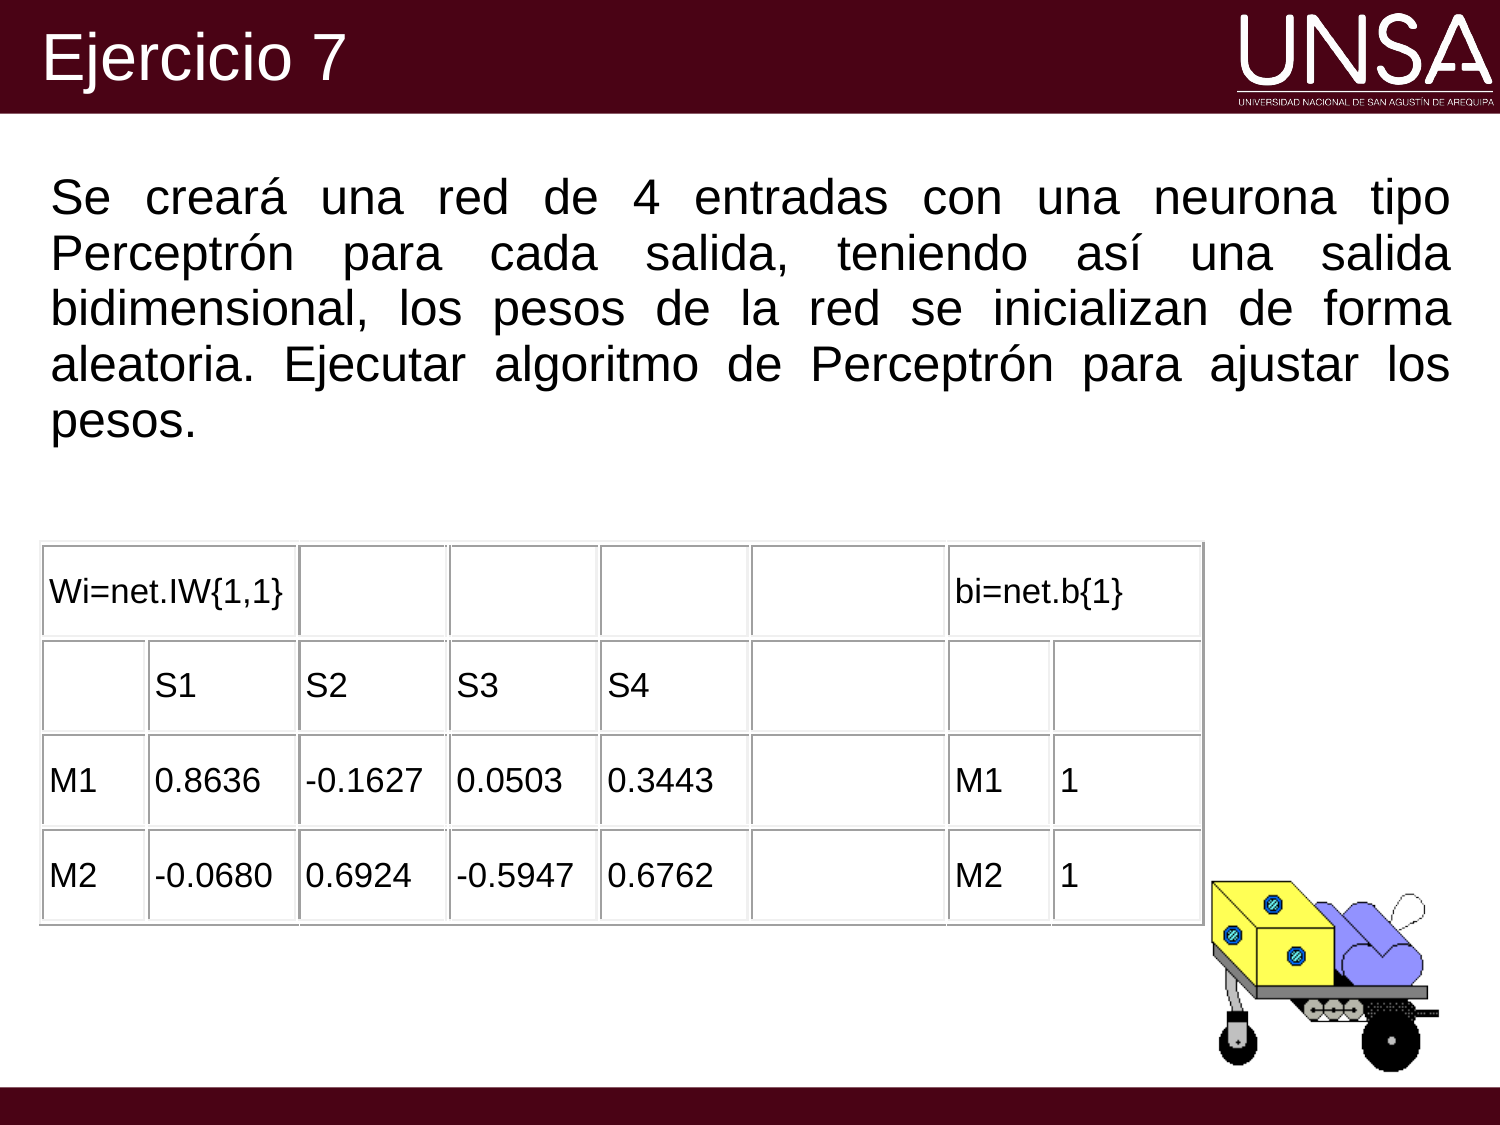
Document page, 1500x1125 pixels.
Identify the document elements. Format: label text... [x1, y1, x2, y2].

title Ejercicio 7 [41, 19, 1147, 114]
picture [29, 539, 1473, 1095]
picture [1237, 13, 1494, 106]
text_box Se creará una red de 4 entradas con una neurona tipo Perceptrón para cada salida, teniendo así una salida bidimensional, los pesos de la red se inicializan de forma aleatoria. Ejecutar algoritmo de Perceptrón para ajustar los pesos. [35, 162, 1467, 531]
